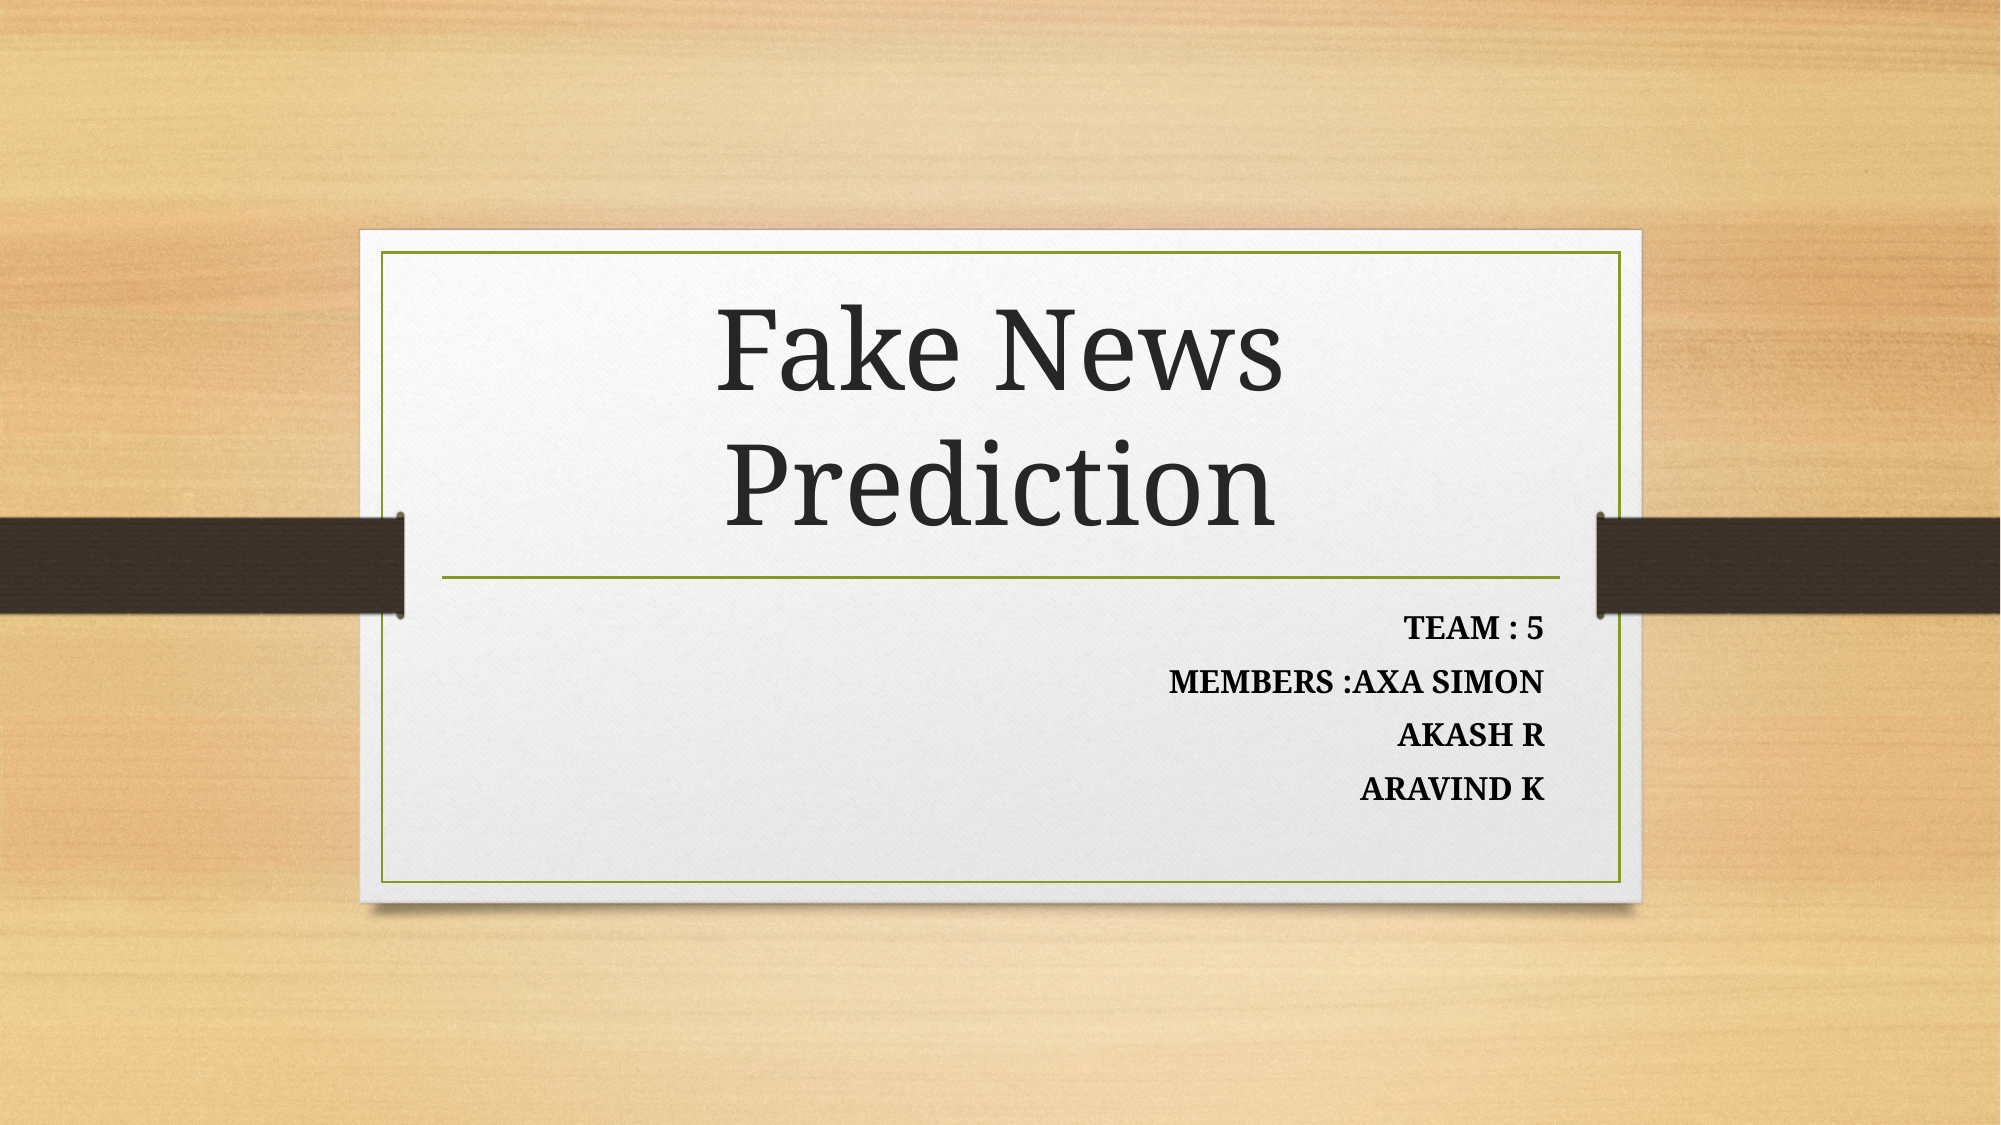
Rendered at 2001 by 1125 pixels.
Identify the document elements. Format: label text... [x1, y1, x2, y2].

title Fake News Prediction [441, 306, 1560, 556]
subtitle TEAM : 5 MEMBERS :AXA SIMON AKASH R ARAVIND K [441, 600, 1560, 817]
picture [0, 0, 2001, 1125]
